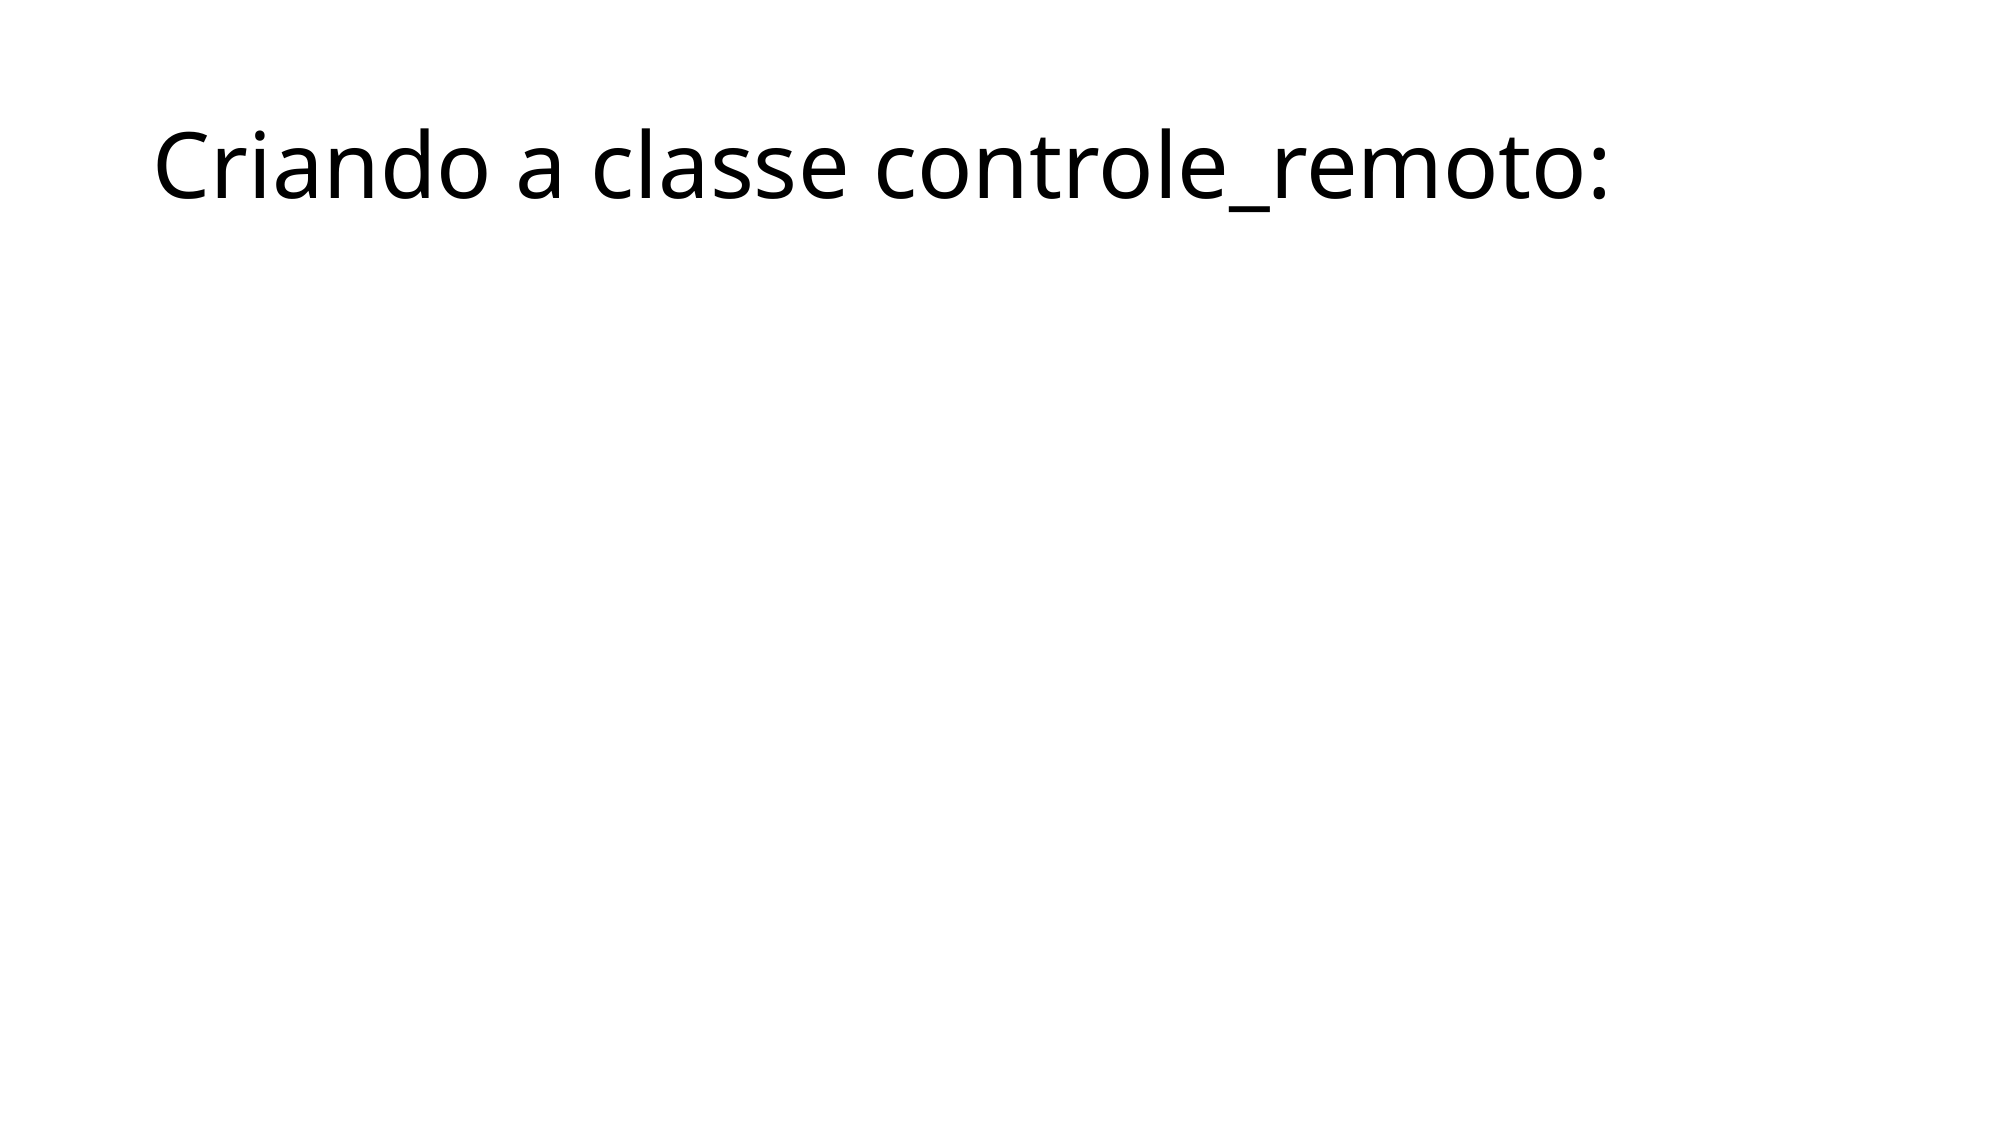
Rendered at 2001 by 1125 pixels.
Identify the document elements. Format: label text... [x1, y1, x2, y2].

title Criando a classe controle_remoto: [137, 59, 1863, 278]
